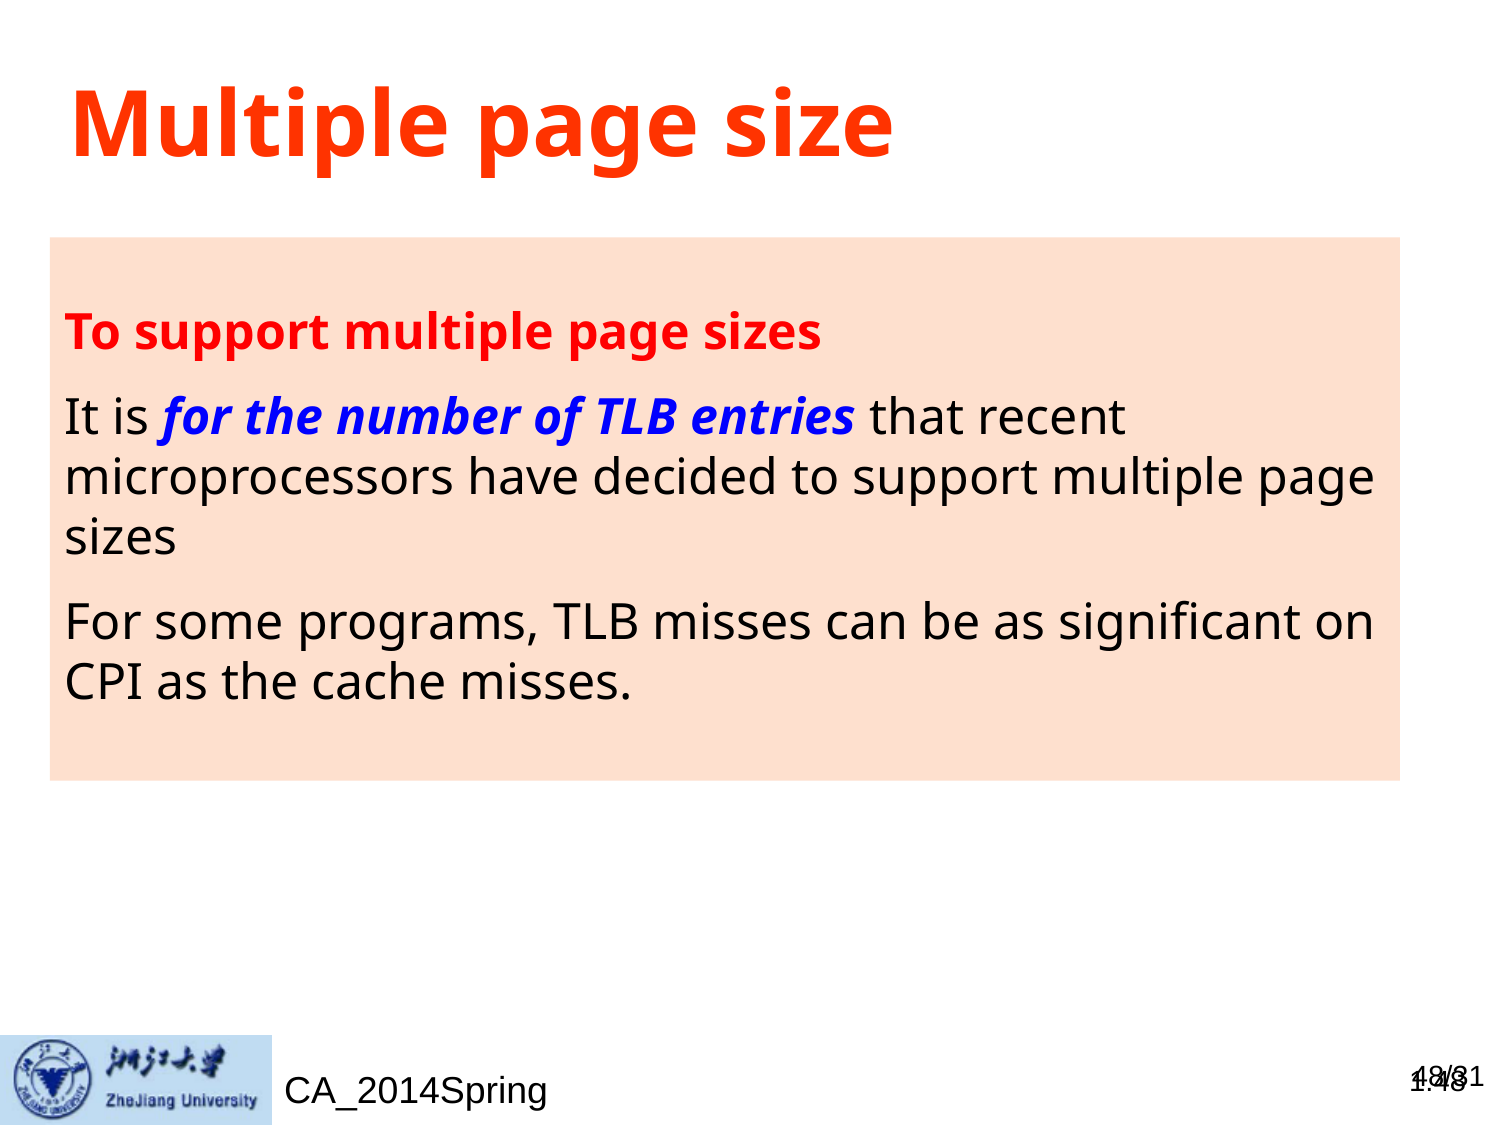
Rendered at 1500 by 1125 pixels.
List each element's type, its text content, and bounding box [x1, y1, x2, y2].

picture [0, 1035, 272, 1125]
title Multiple page size [52, 42, 1468, 197]
text_box To support multiple page sizes It is for the number of TLB entries that recent microprocessors have decided to support multiple page sizes For some programs, TLB misses can be as significant on CPI as the cache misses. [49, 237, 1400, 781]
